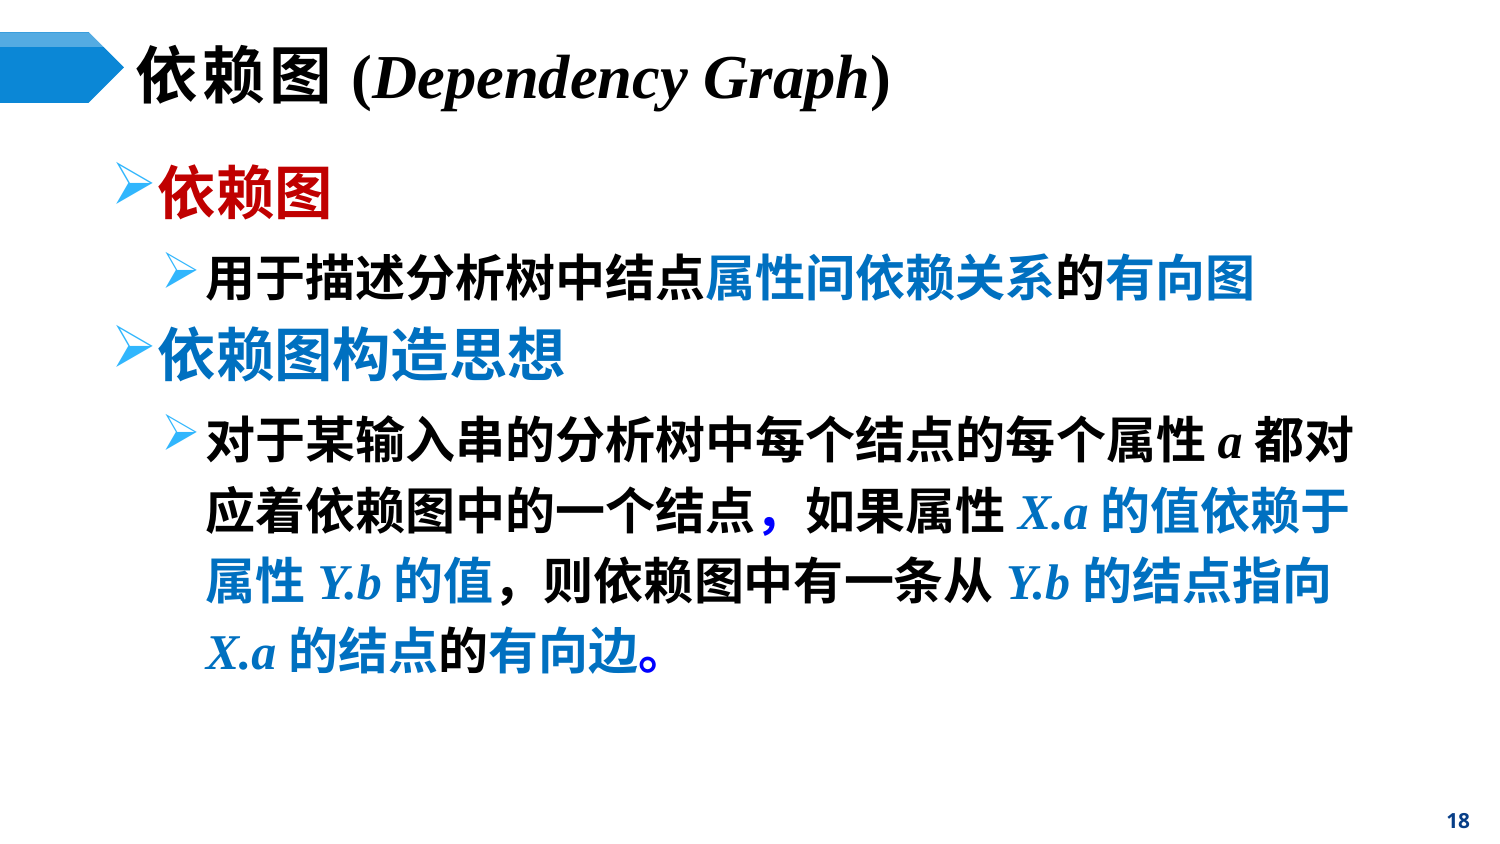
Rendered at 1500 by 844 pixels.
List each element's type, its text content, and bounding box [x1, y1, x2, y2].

list 依赖图 用于描述分析树中结点属性间依赖关系的有向图 依赖图构造思想 对于某输入串的分析树中每个结点的每个属性a都对应着依赖图中的一个结点，如果属性X.a的值依赖于属性Y.b的值，则依赖图中有一条从Y.b的结点指向X.a的结点的有向边。 [100, 150, 1402, 713]
title 依赖图(Dependency Graph) [123, 43, 1425, 103]
slide_number 18 [1416, 799, 1500, 844]
